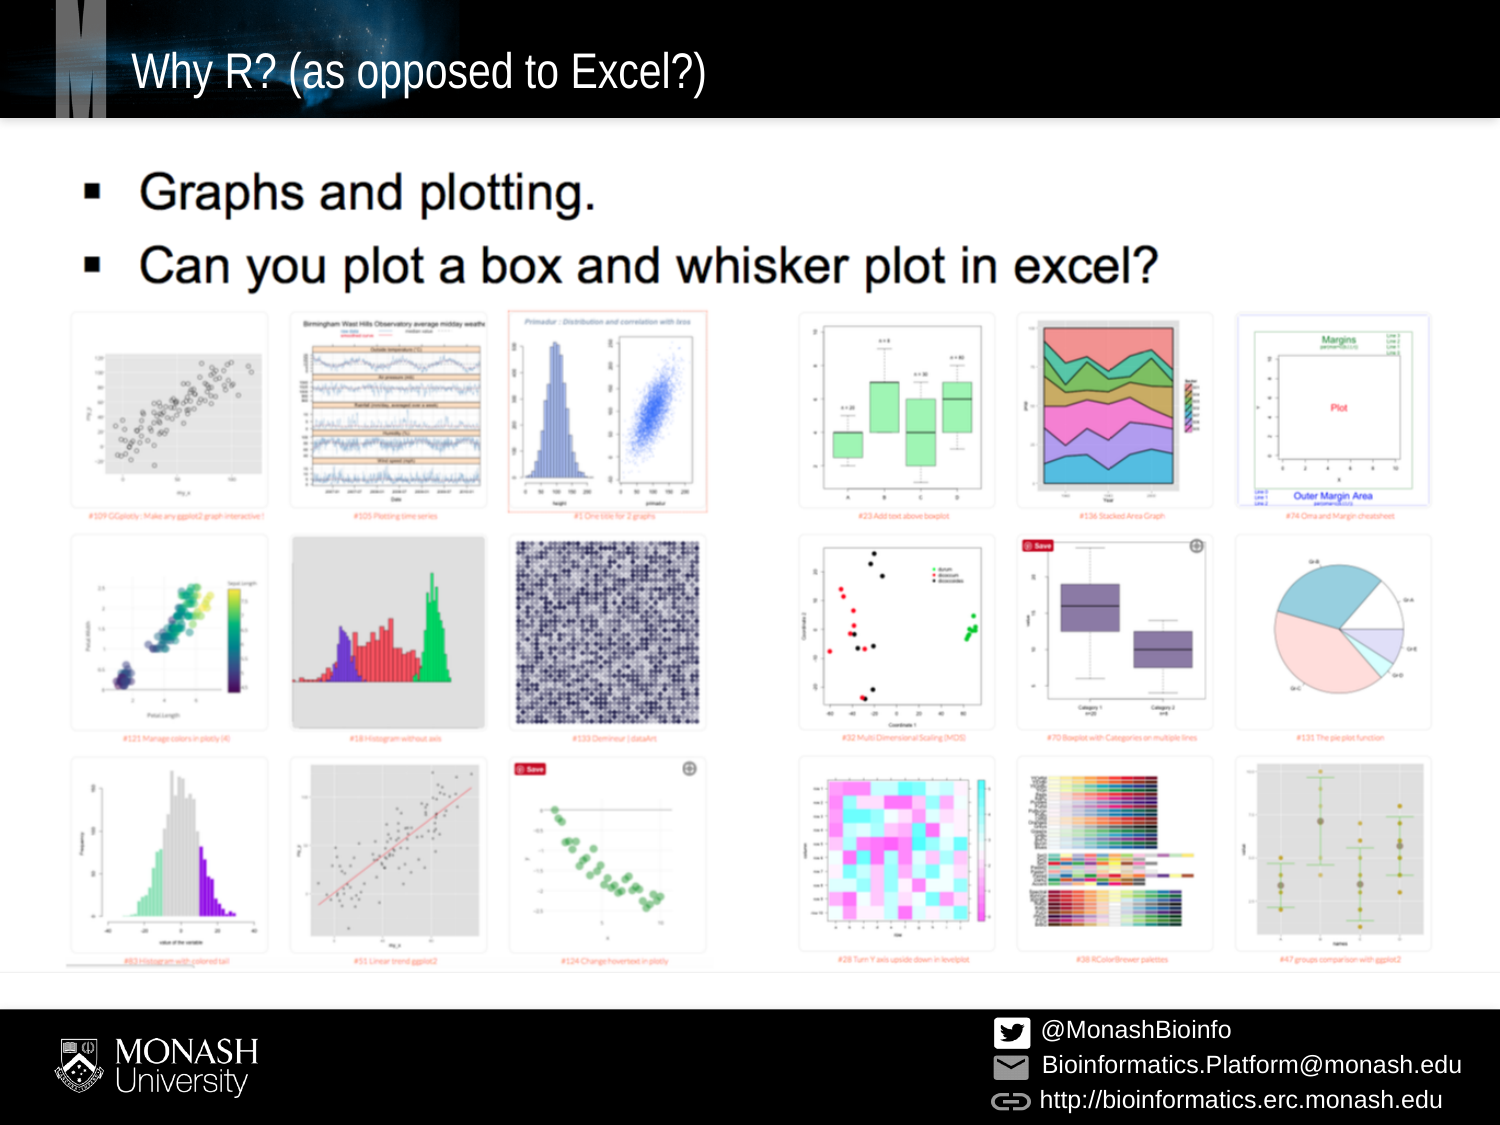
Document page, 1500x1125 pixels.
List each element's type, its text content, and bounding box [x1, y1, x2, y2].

title Why R? (as opposed to Excel?) [116, 23, 1425, 108]
picture [987, 1014, 1035, 1122]
picture [0, 0, 670, 118]
picture [54, 1038, 258, 1098]
picture [0, 151, 1500, 973]
